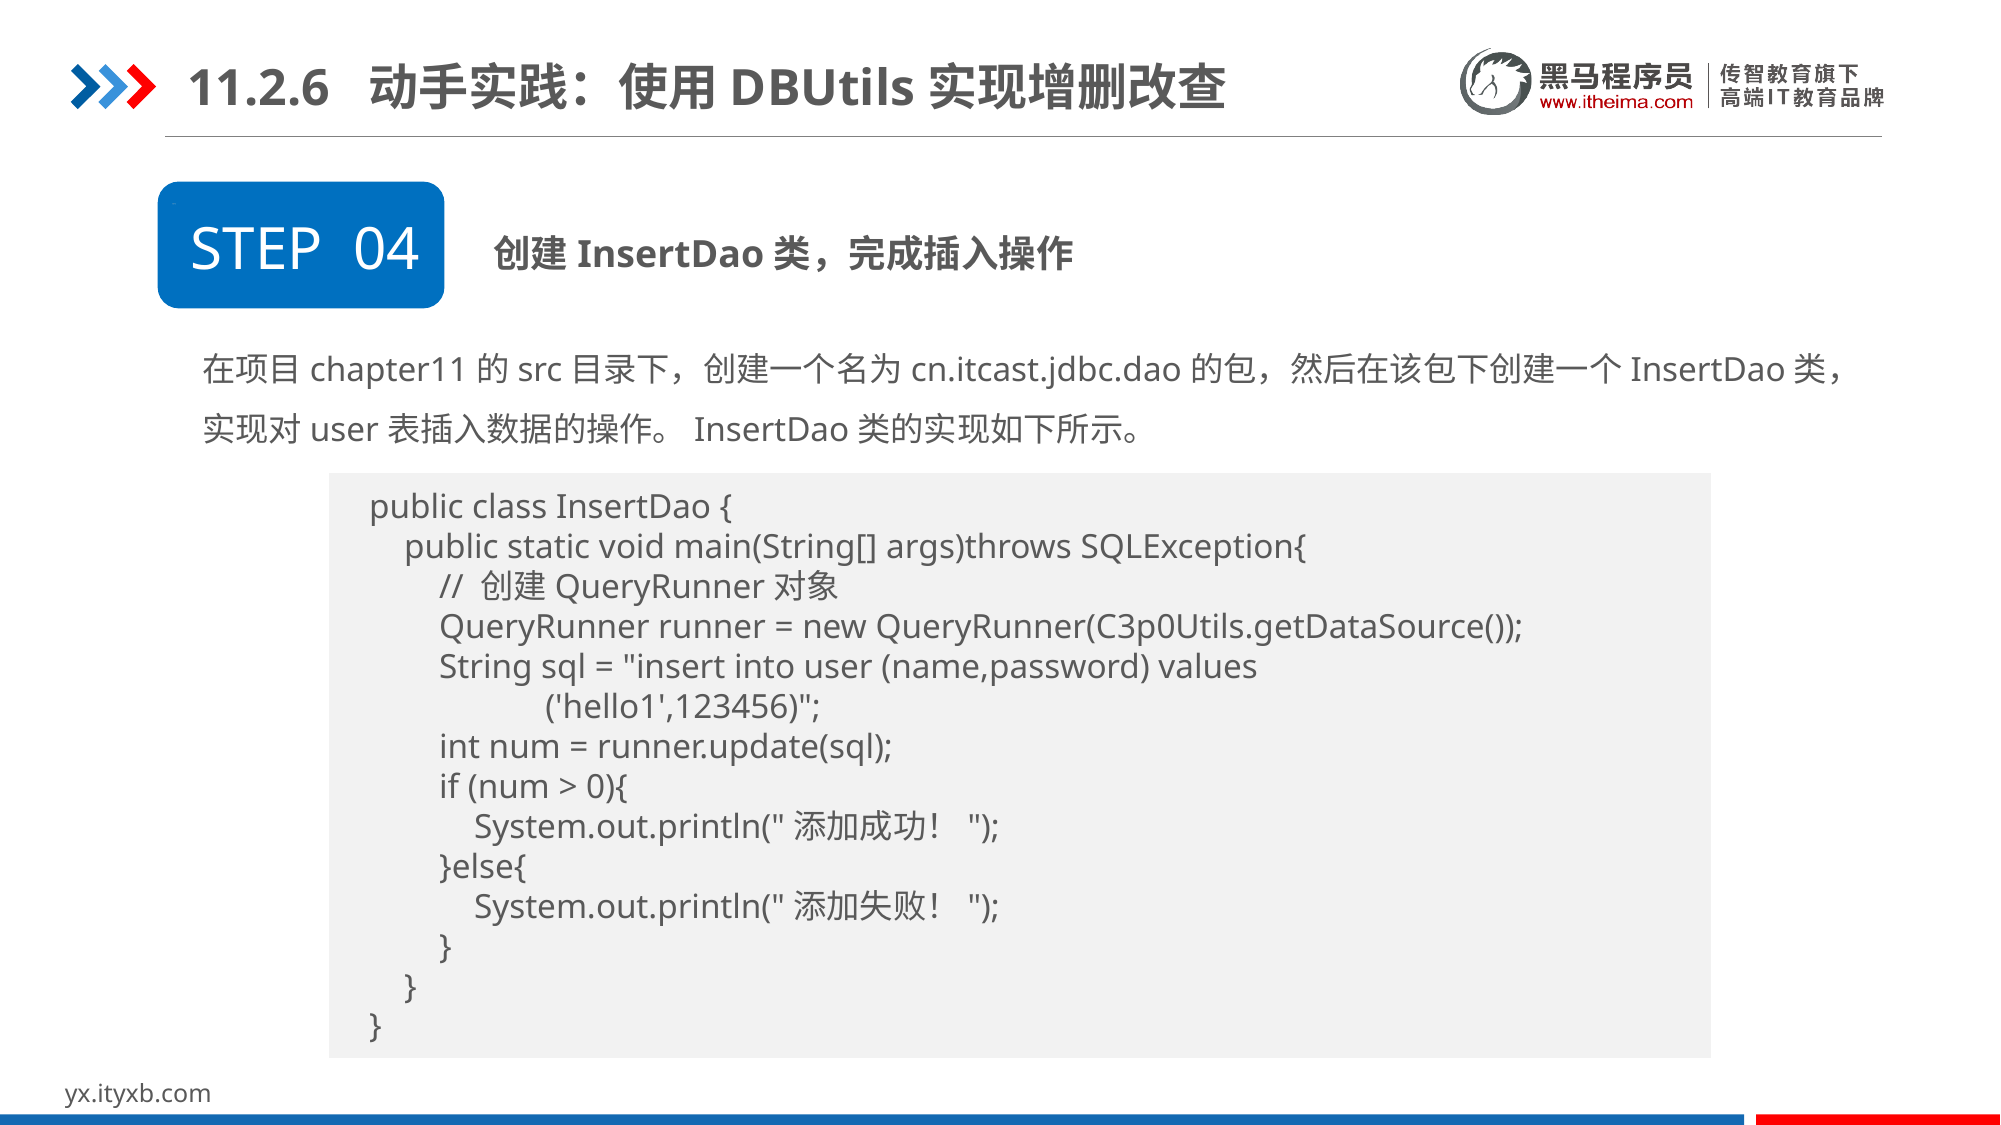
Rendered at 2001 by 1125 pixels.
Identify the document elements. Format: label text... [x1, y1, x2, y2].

text_box 在项目chapter11的src目录下，创建一个名为cn.itcast.jdbc.dao的包，然后在该包下创建一个InsertDao类，实现对user表插入数据的操作。InsertDao类的实现如下所示。 [187, 321, 1855, 456]
picture [329, 473, 1714, 1059]
text_box STEP 04 [172, 203, 439, 289]
picture [1460, 48, 1887, 115]
text_box 11.2.6 动手实践：使用DBUtils实现增删改查 [187, 43, 1258, 127]
text_box [156, 180, 446, 310]
text_box 创建InsertDao类，完成插入操作 [478, 200, 1147, 283]
